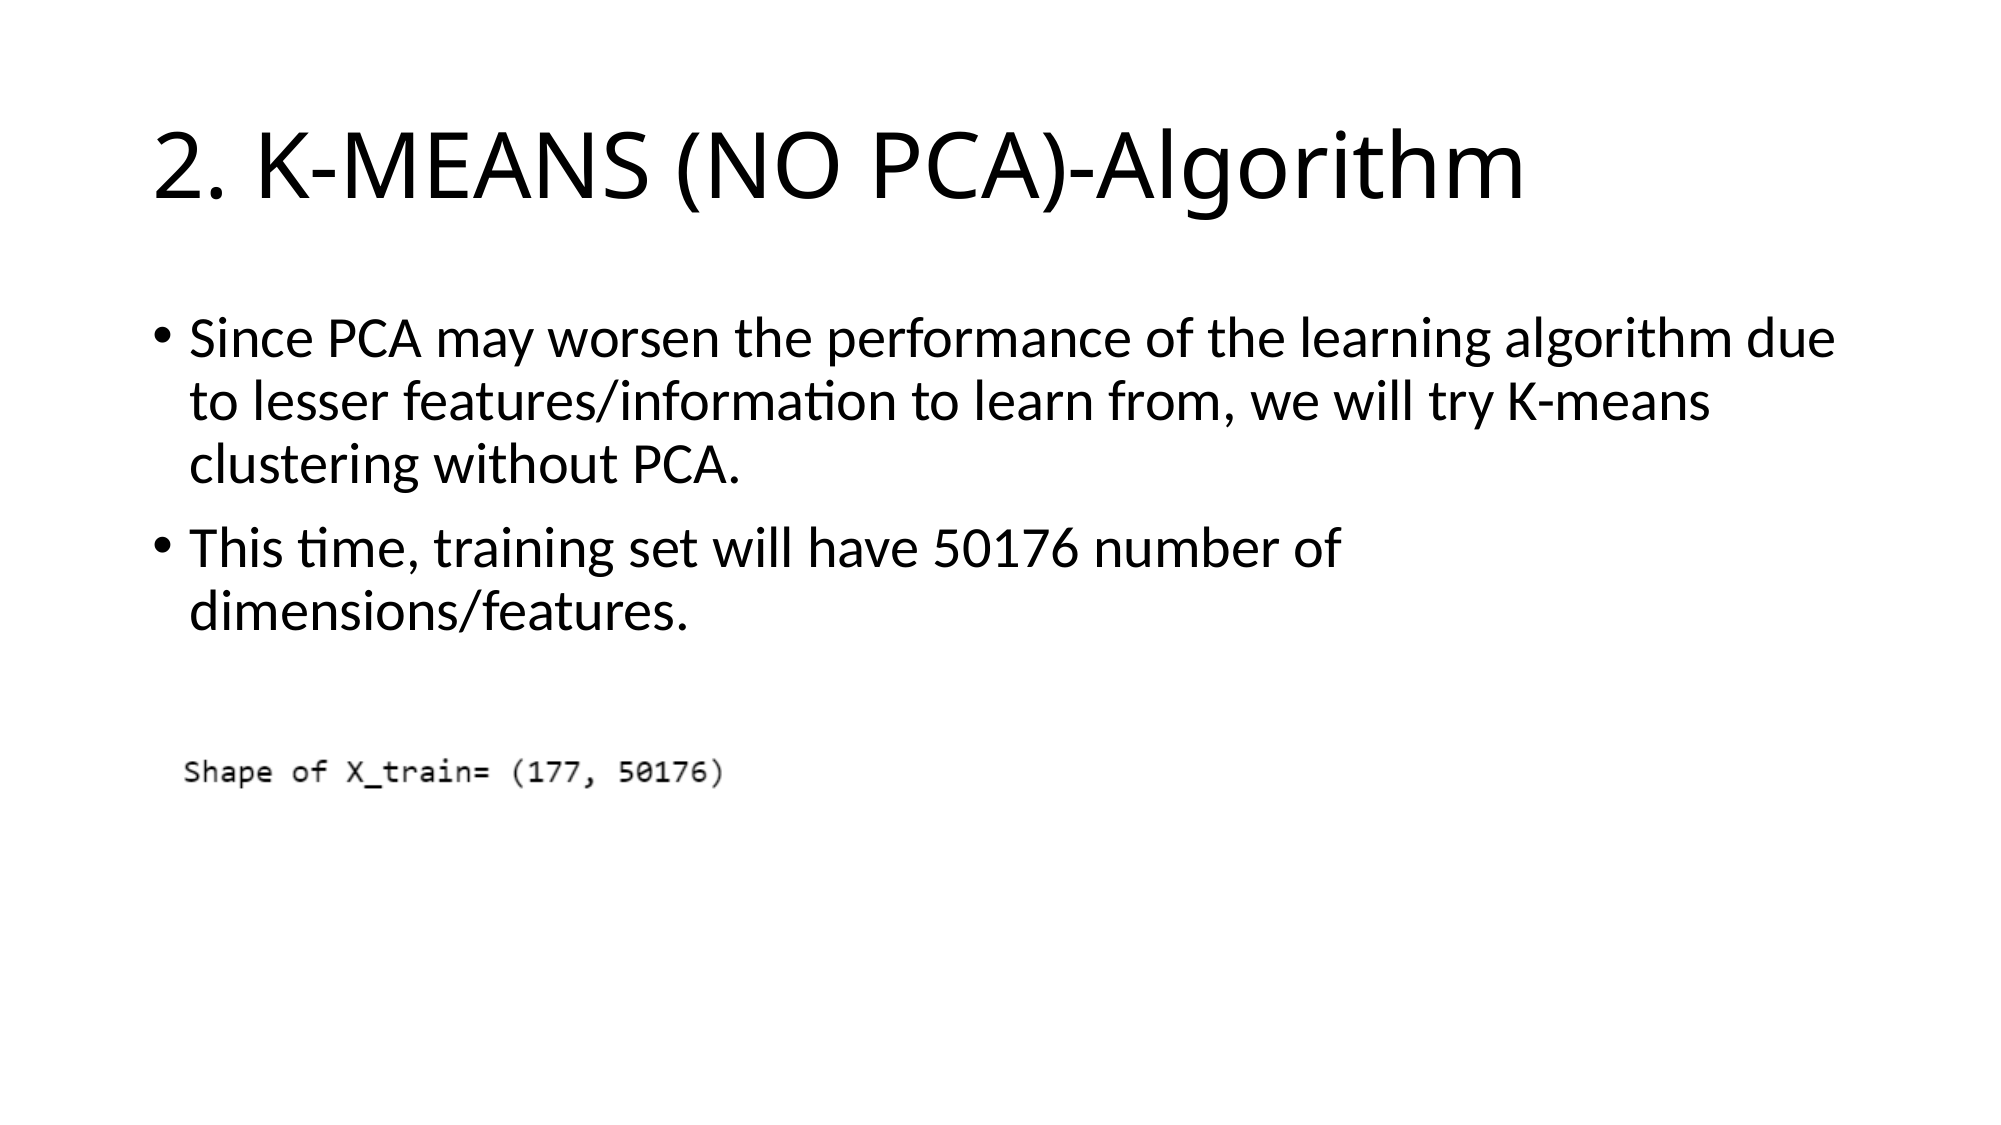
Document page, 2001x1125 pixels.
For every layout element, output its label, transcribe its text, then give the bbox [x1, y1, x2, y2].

list Since PCA may worsen the performance of the learning algorithm due to lesser features/information to learn from, we will try K-means clustering without PCA. This time, training set will have 50176 number of dimensions/features. [137, 299, 1863, 1014]
title 2. K-MEANS (NO PCA)-Algorithm [137, 59, 1863, 278]
picture [172, 749, 736, 822]
